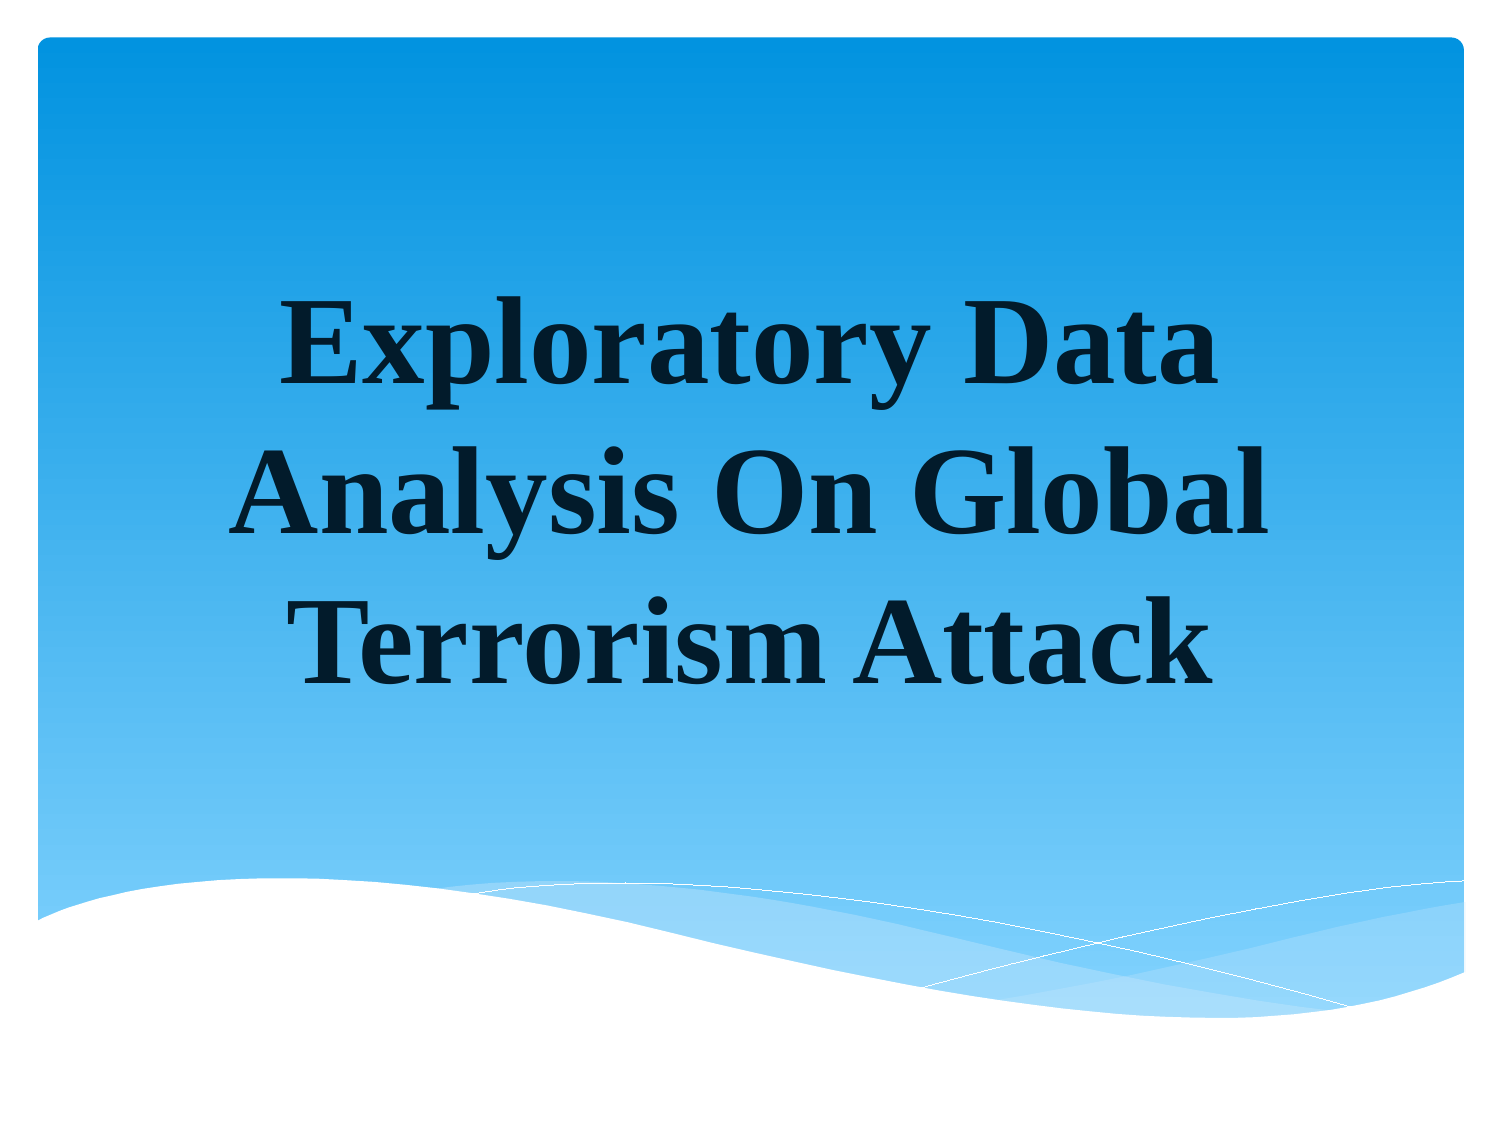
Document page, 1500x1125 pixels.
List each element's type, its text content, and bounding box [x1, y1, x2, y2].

title Exploratory Data Analysis On Global Terrorism Attack [112, 224, 1388, 717]
